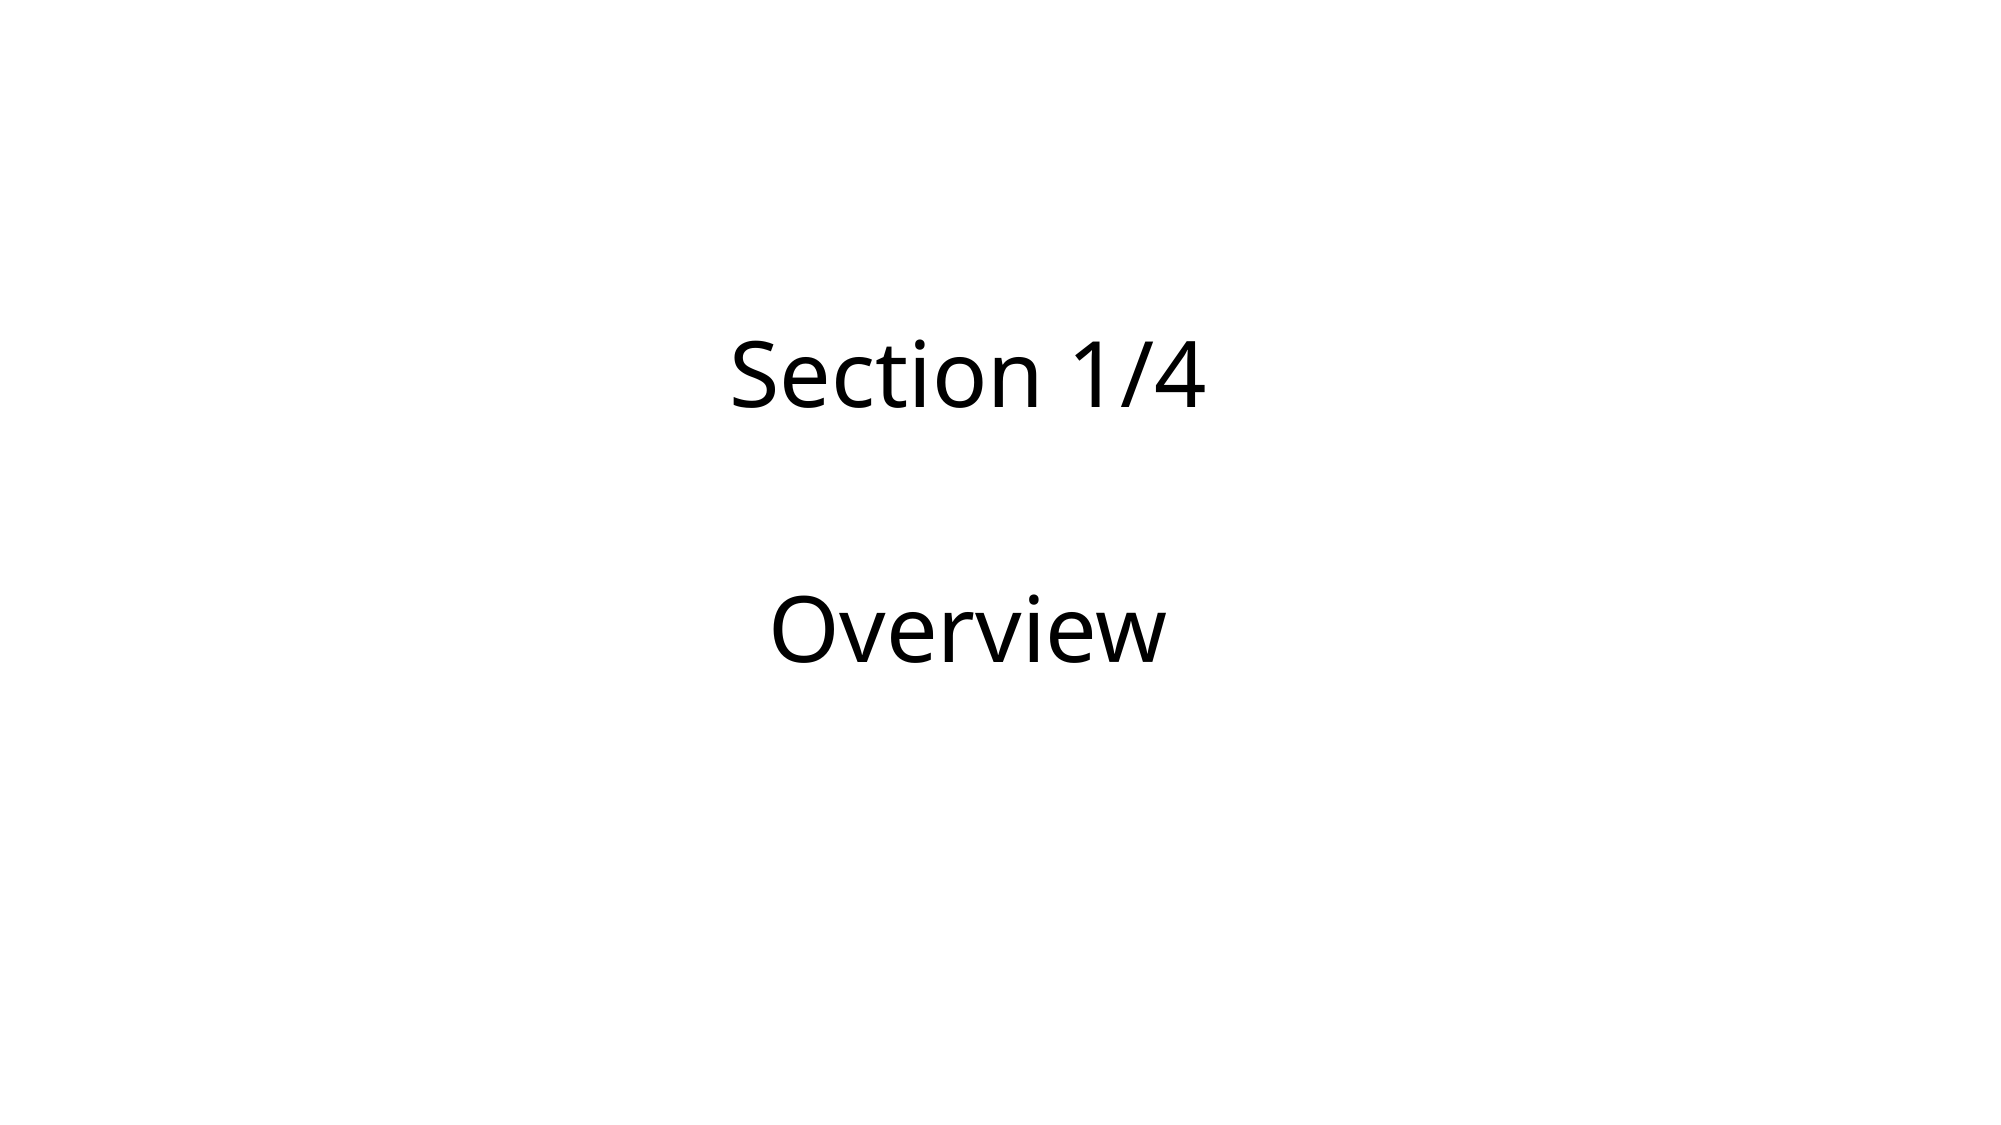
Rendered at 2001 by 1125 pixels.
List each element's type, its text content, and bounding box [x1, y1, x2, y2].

text_box Overview [105, 524, 1831, 742]
title Section 1/4 [105, 269, 1831, 487]
